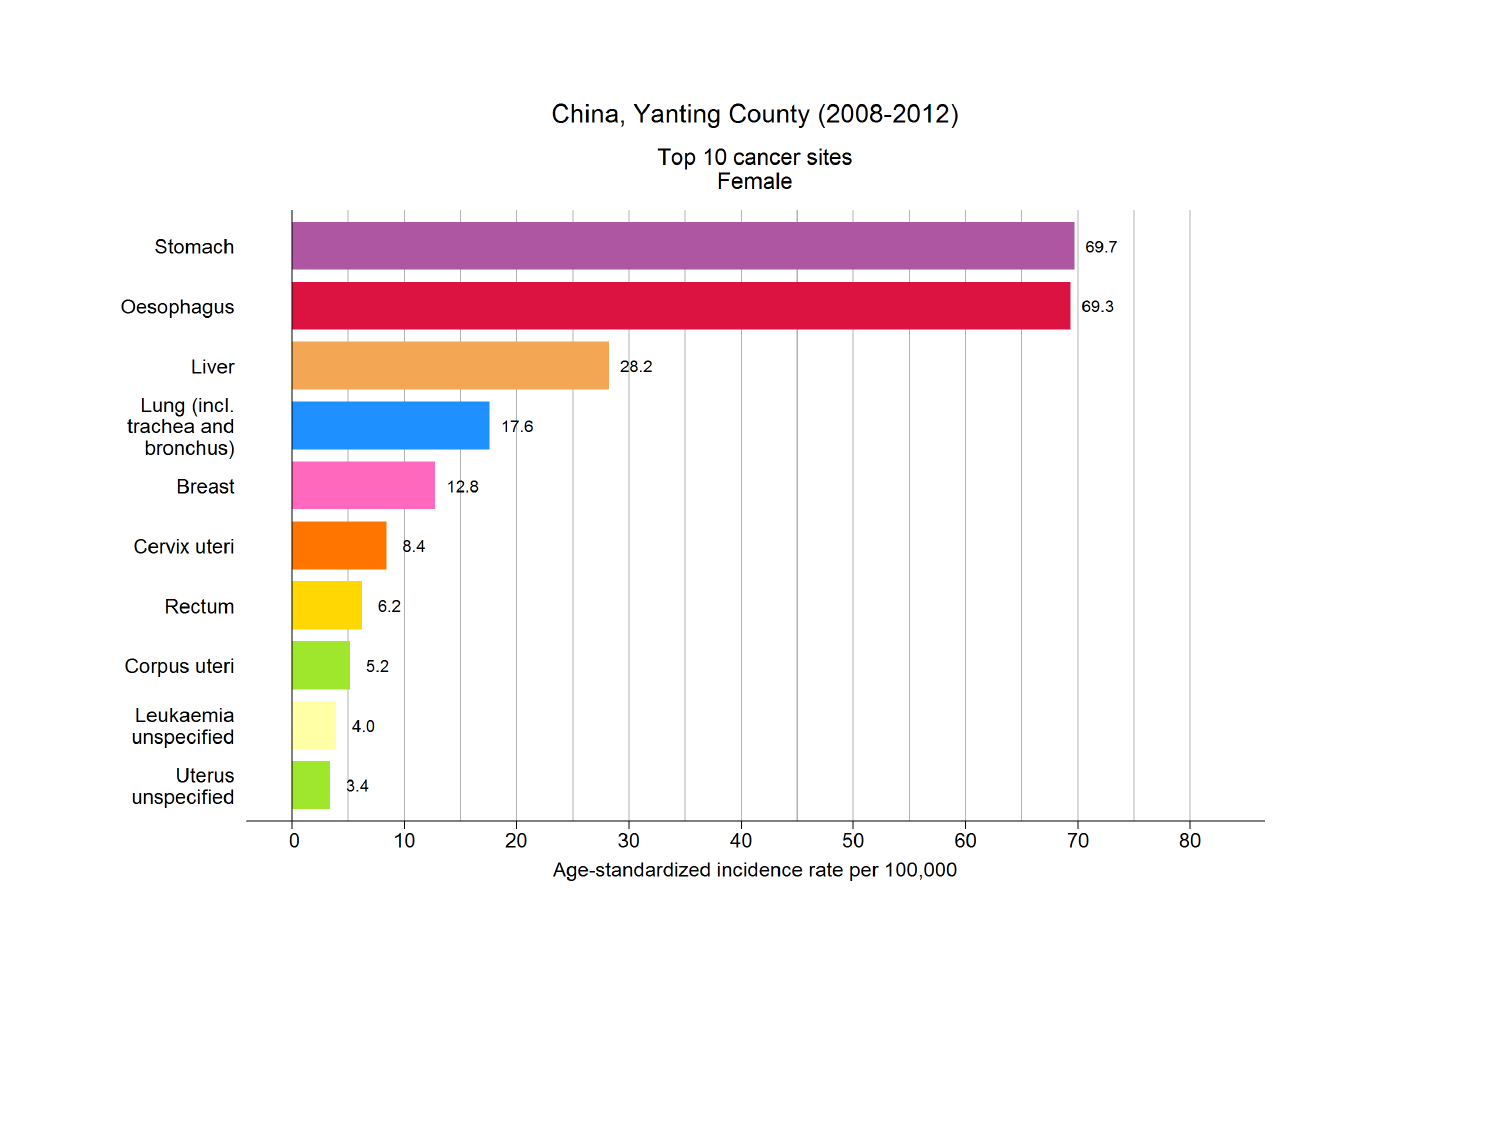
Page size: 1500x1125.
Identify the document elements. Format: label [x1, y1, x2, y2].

list [91, 67, 1293, 917]
